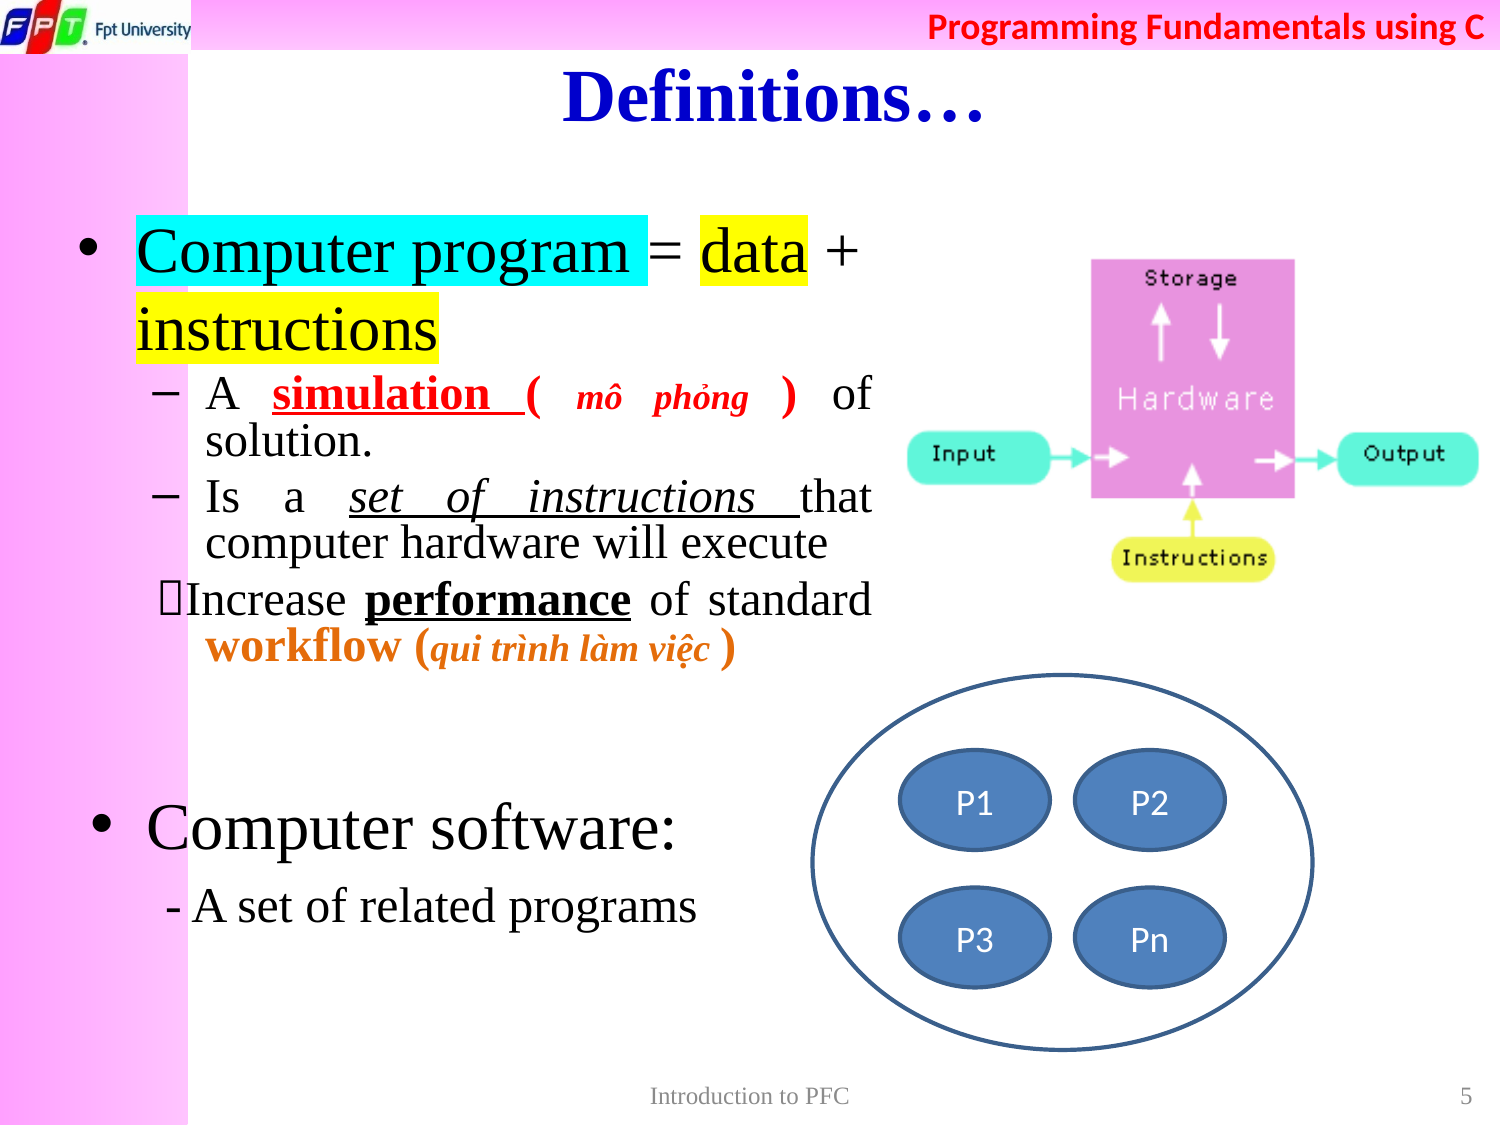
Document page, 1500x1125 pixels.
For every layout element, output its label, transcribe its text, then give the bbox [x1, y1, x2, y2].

text_box Computer software: - A set of related programs [74, 774, 813, 963]
slide_number 5 [1137, 1074, 1488, 1116]
picture [887, 254, 1500, 588]
picture [0, 0, 191, 54]
footer Introduction to PFC [512, 1074, 988, 1116]
title Definitions… [125, 45, 1425, 138]
text_box Pn [810, 672, 1315, 1053]
list Computer program = data + instructions A simulation ( mô phỏng ) of solution. Is a set of instructions that computer hardware will execute Increase performance of standard workflow (qui trình làm việc ) [62, 200, 888, 688]
